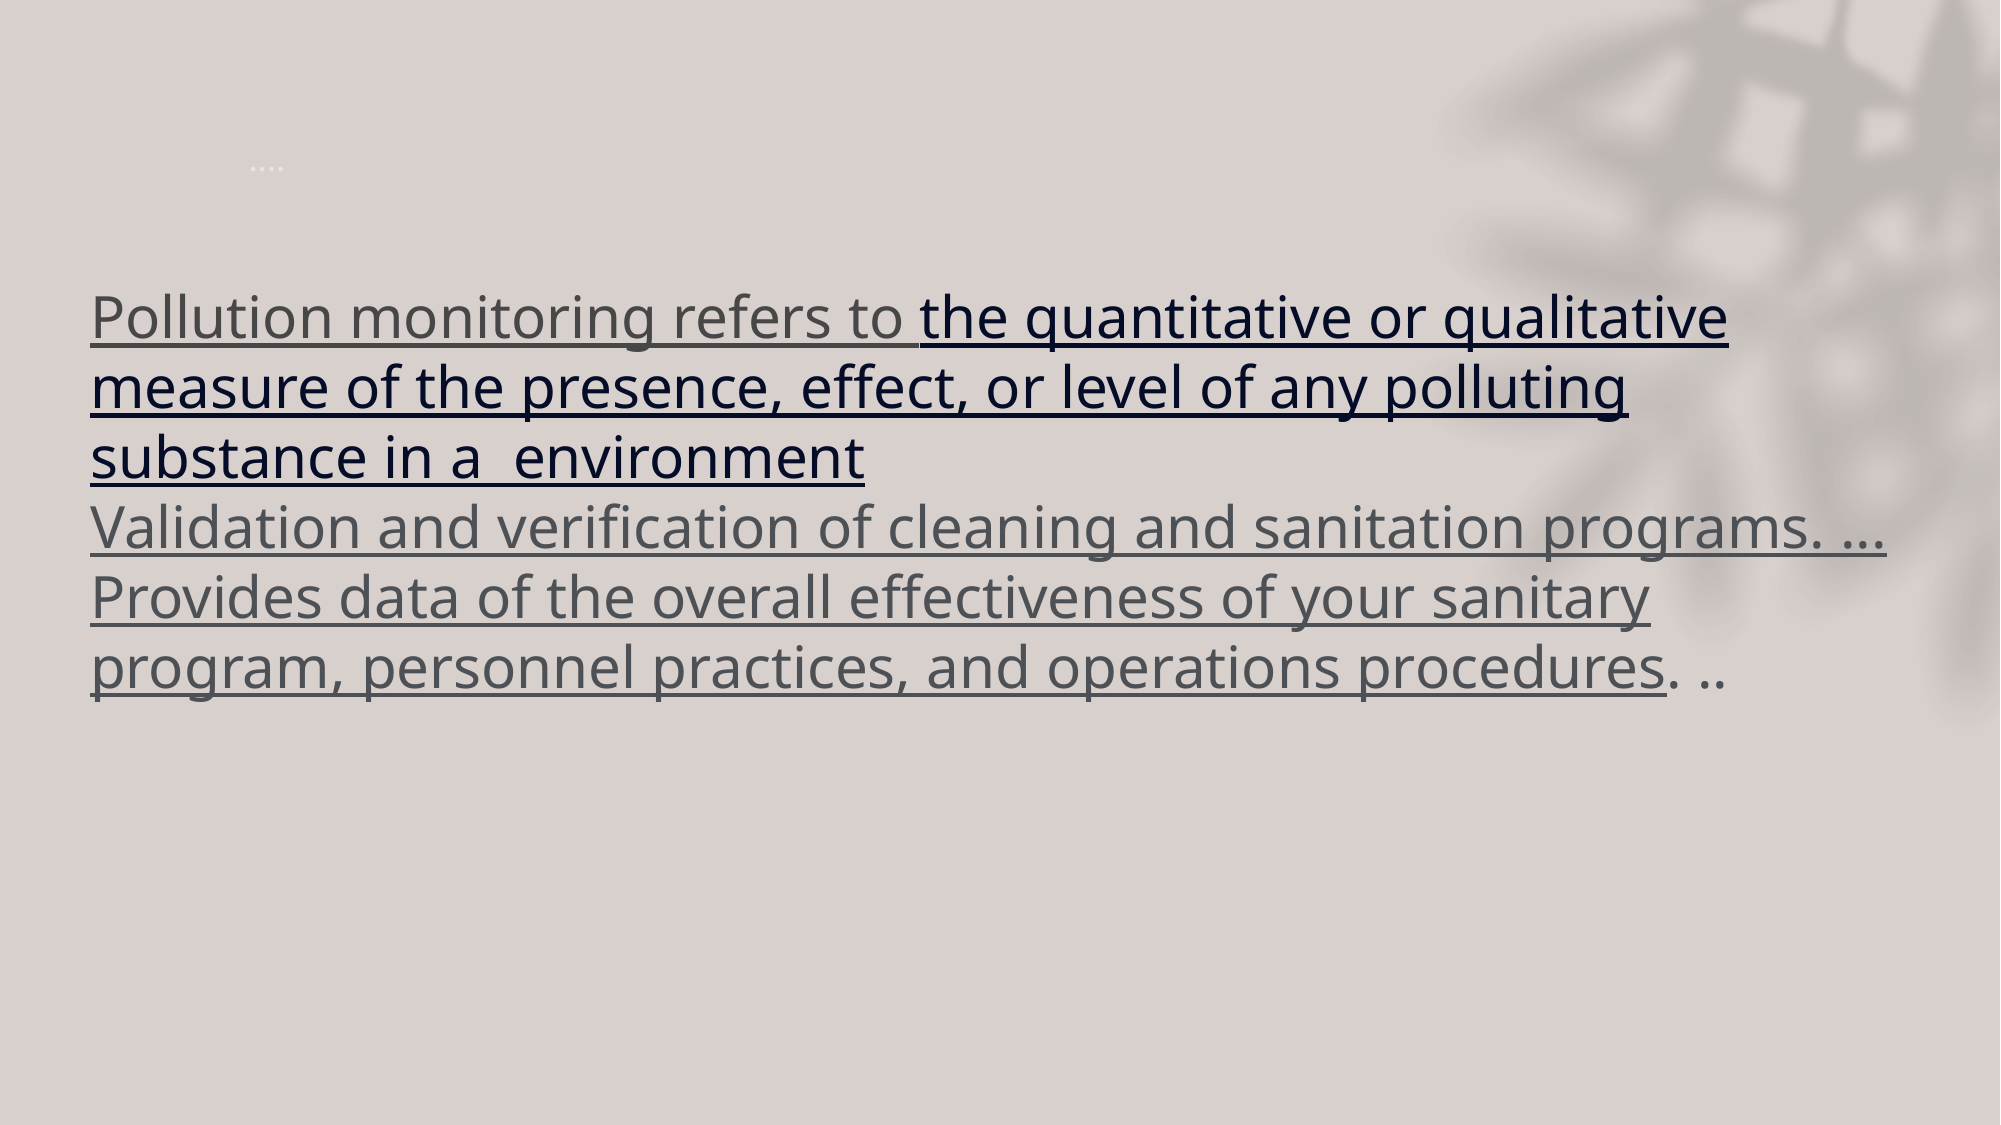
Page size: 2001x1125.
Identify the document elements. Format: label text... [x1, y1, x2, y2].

list Pollution monitoring refers to the quantitative or qualitative measure of the presence, effect, or level of any polluting substance in a environment Validation and verification of cleaning and sanitation programs. ... Provides data of the overall effectiveness of your sanitary program, personnel practices, and operations procedures. .. [75, 203, 1925, 886]
title .... [233, 128, 2000, 186]
